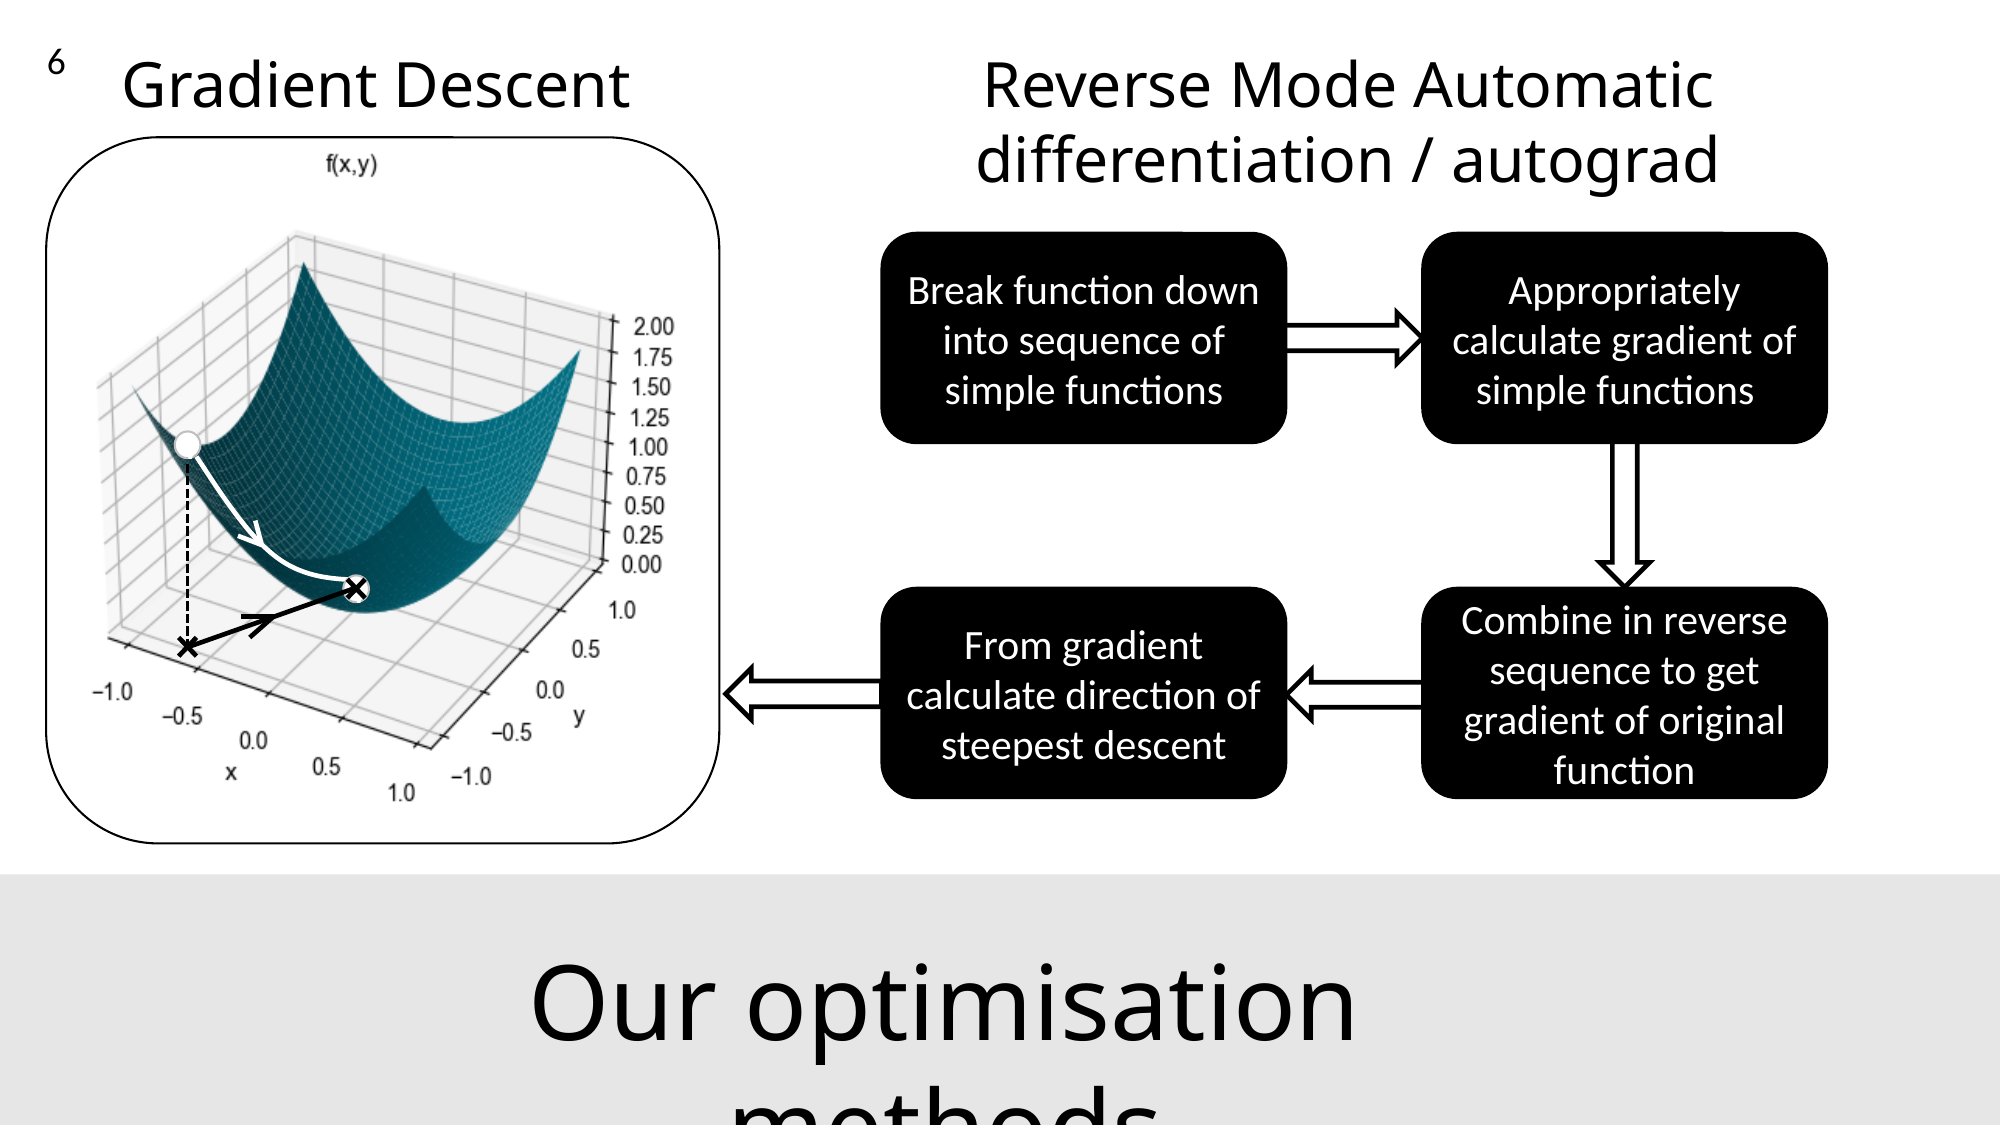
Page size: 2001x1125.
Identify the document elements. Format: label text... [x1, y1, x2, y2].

text_box Reverse Mode Automatic differentiation / autograd [931, 37, 1767, 202]
text_box Gradient Descent [0, 37, 844, 128]
text_box [724, 665, 881, 723]
text_box [89, 821, 677, 845]
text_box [881, 232, 1828, 799]
text_box [0, 873, 2000, 1125]
text_box [45, 182, 67, 799]
text_box Our optimisation methods [307, 928, 1583, 1125]
text_box 6 [32, 29, 88, 90]
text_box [67, 138, 690, 821]
text_box [690, 172, 721, 809]
